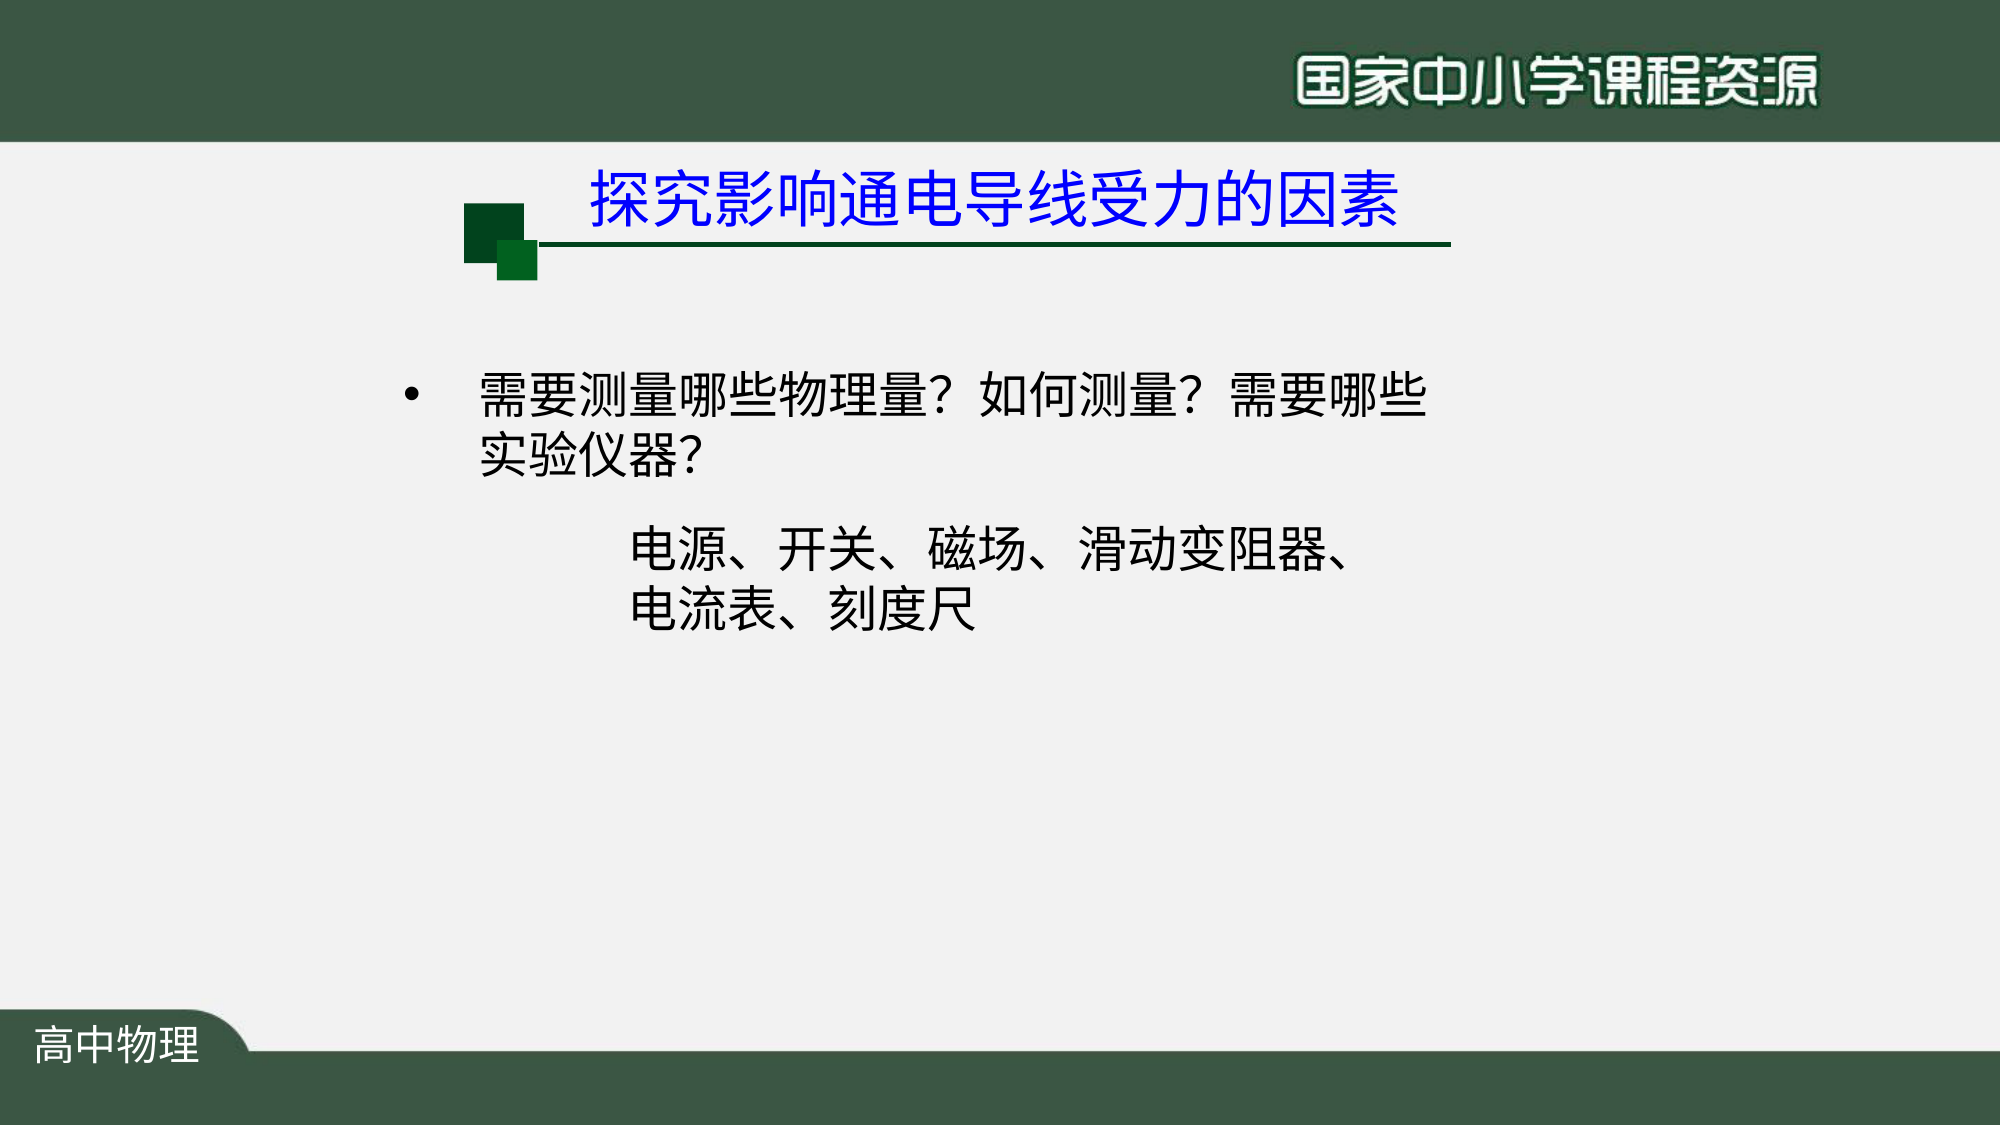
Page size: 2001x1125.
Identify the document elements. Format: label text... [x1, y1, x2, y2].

picture [0, 0, 2000, 1125]
title 探究影响通电导线受力的因素 [586, 157, 1404, 348]
text_box [464, 203, 524, 264]
footer 高中物理 [31, 1013, 202, 1125]
text_box [496, 240, 538, 281]
text_box 需要测量哪些物理量？如何测量？需要哪些 实验仪器？ 电源、开关、磁场、滑动变阻器、 电流表、刻度尺 [401, 361, 1431, 638]
